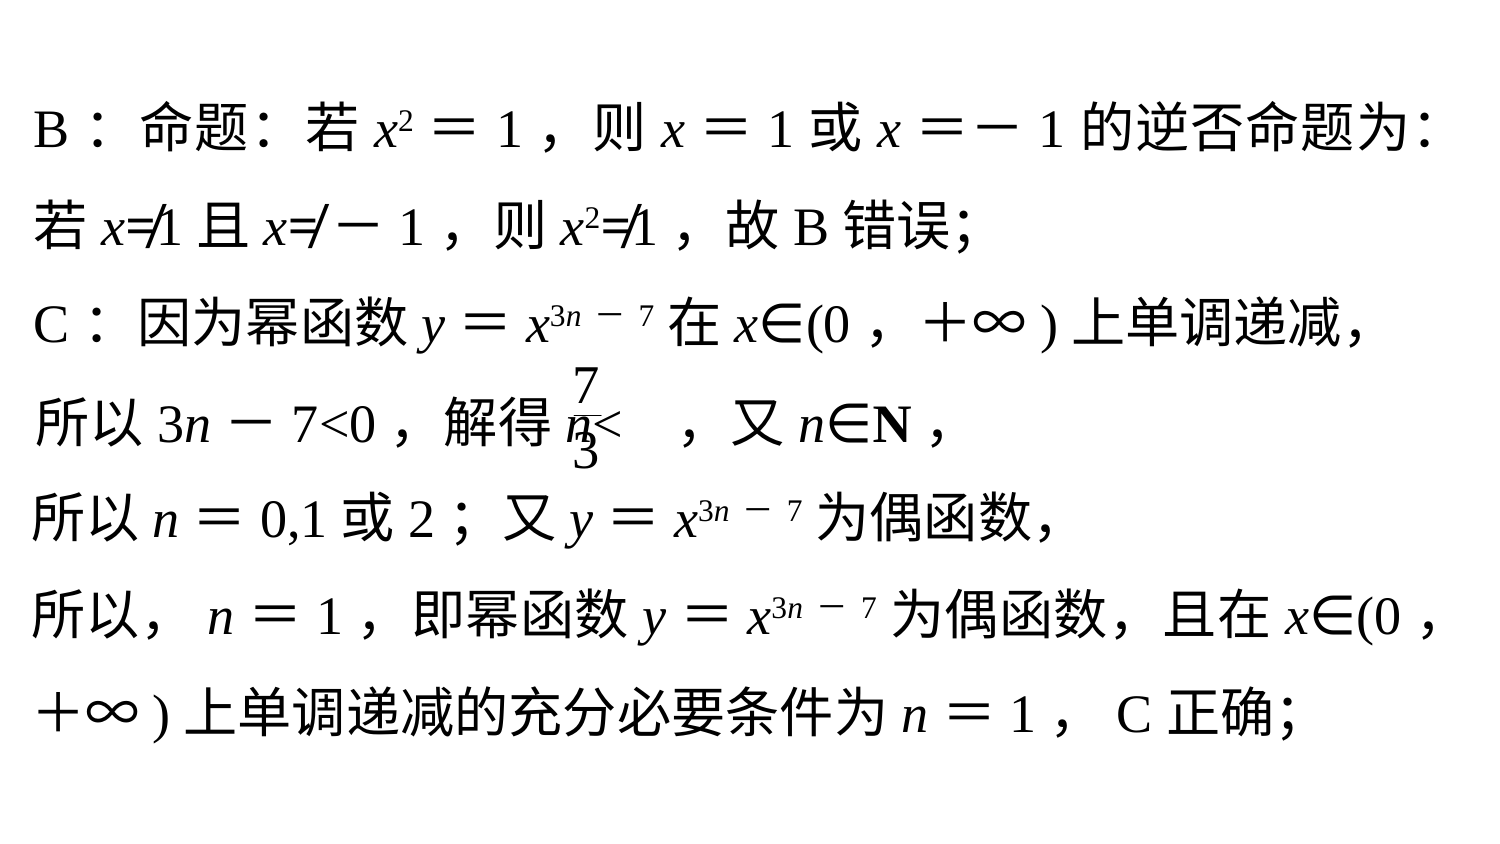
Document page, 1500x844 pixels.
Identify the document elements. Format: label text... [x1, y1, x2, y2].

text_box 所以3n－7<0，解得n< ，又n∈N， [20, 348, 1483, 443]
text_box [572, 351, 626, 485]
text_box 所以n＝0,1或2；又y＝x3n－7为偶函数， 所以，n＝1，即幂函数y＝x3n－7为偶函数，且在x∈(0，＋∞)上单调递减的充分必要条件为n＝1，C正确； [16, 443, 1484, 751]
text_box B：命题：若x2＝1，则x＝1或x＝－1的逆否命题为：若x≠1且x≠－1，则x2≠1，故B错误； C：因为幂函数y＝x3n－7在x∈(0，＋∞)上单调递减， [19, 53, 1481, 361]
